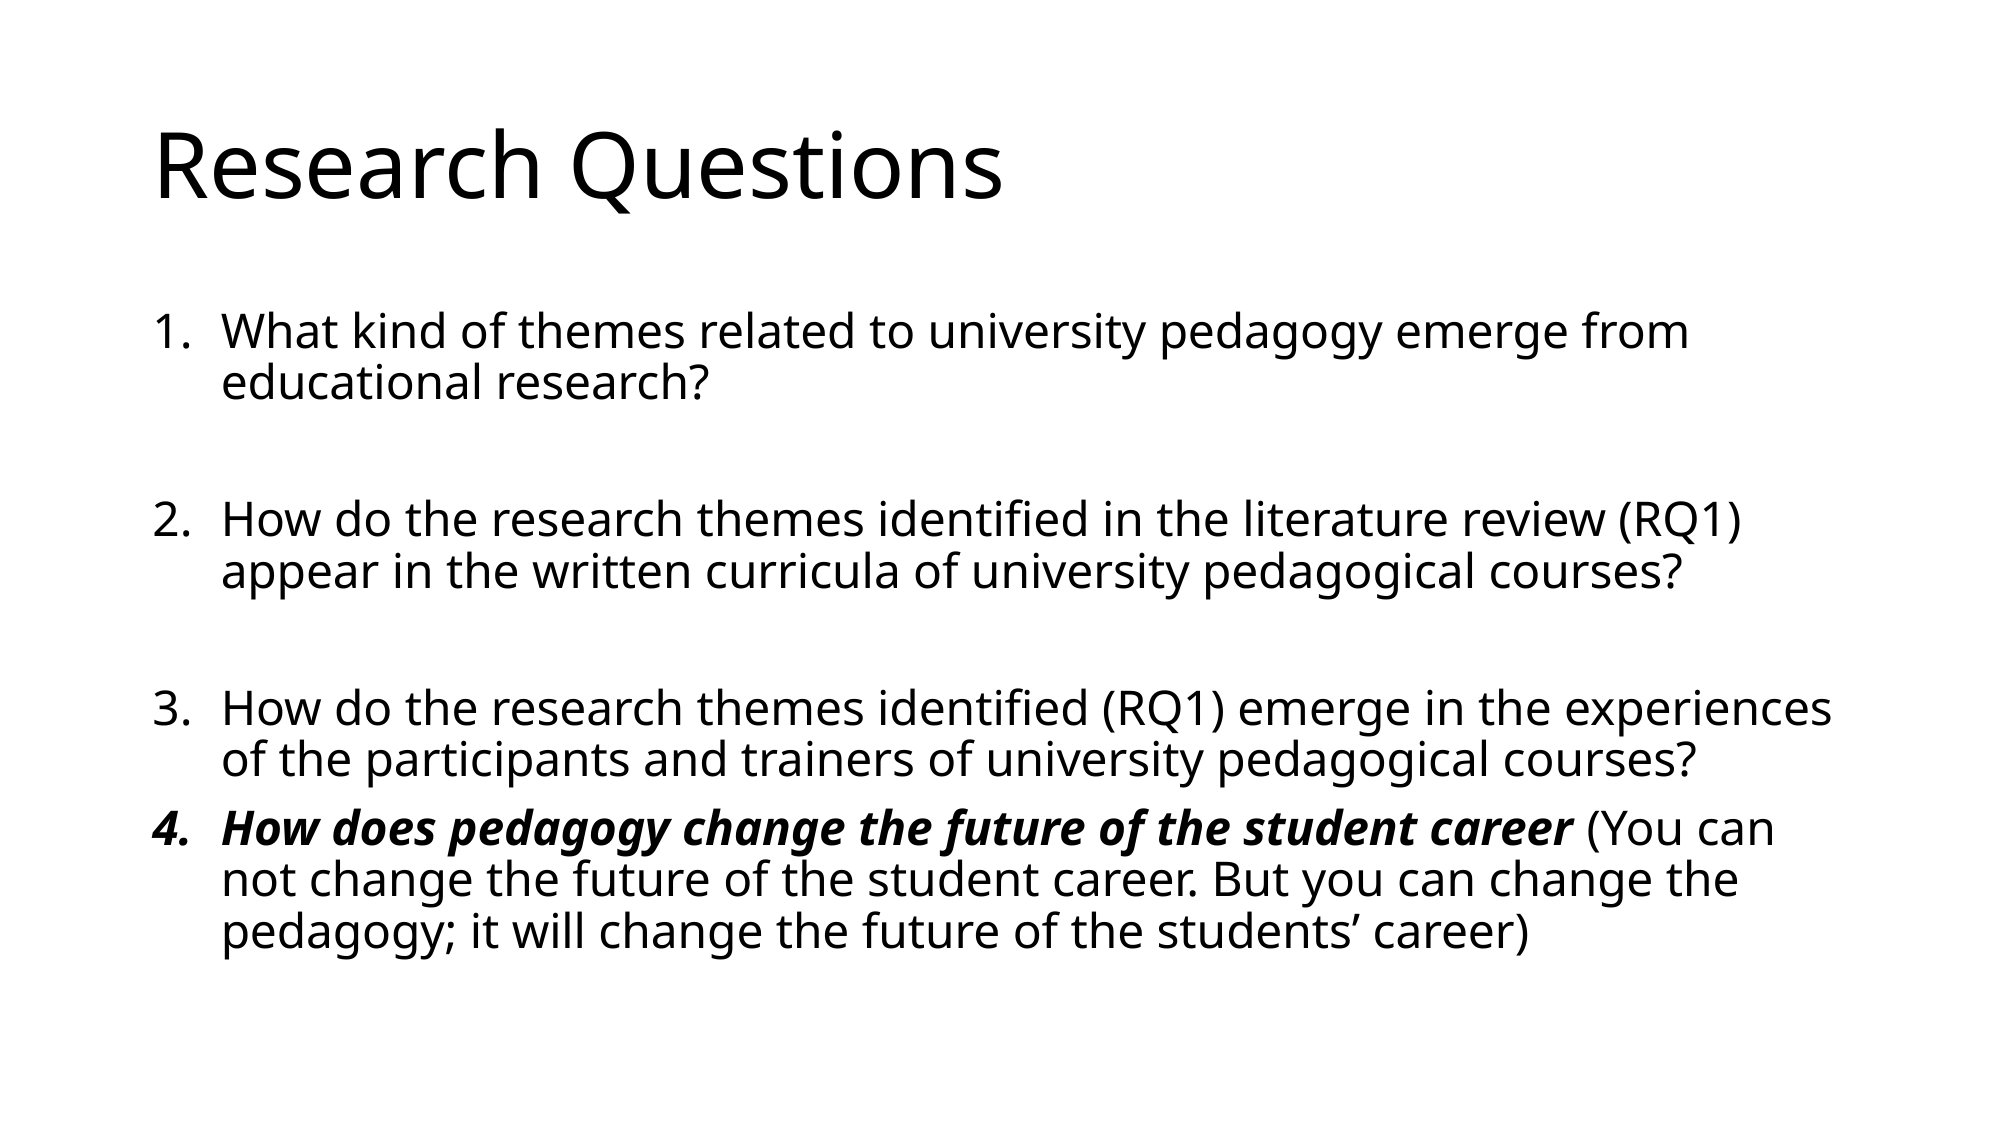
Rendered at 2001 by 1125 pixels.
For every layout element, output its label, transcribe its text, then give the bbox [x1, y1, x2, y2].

title Research Questions [137, 59, 1863, 278]
list What kind of themes related to university pedagogy emerge from educational research? How do the research themes identified in the literature review (RQ1) appear in the written curricula of university pedagogical courses? How do the research themes identified (RQ1) emerge in the experiences of the participants and trainers of university pedagogical courses? How does pedagogy change the future of the student career (You can not change the future of the student career. But you can change the pedagogy; it will change the future of the students’ career) [137, 299, 1863, 1014]
